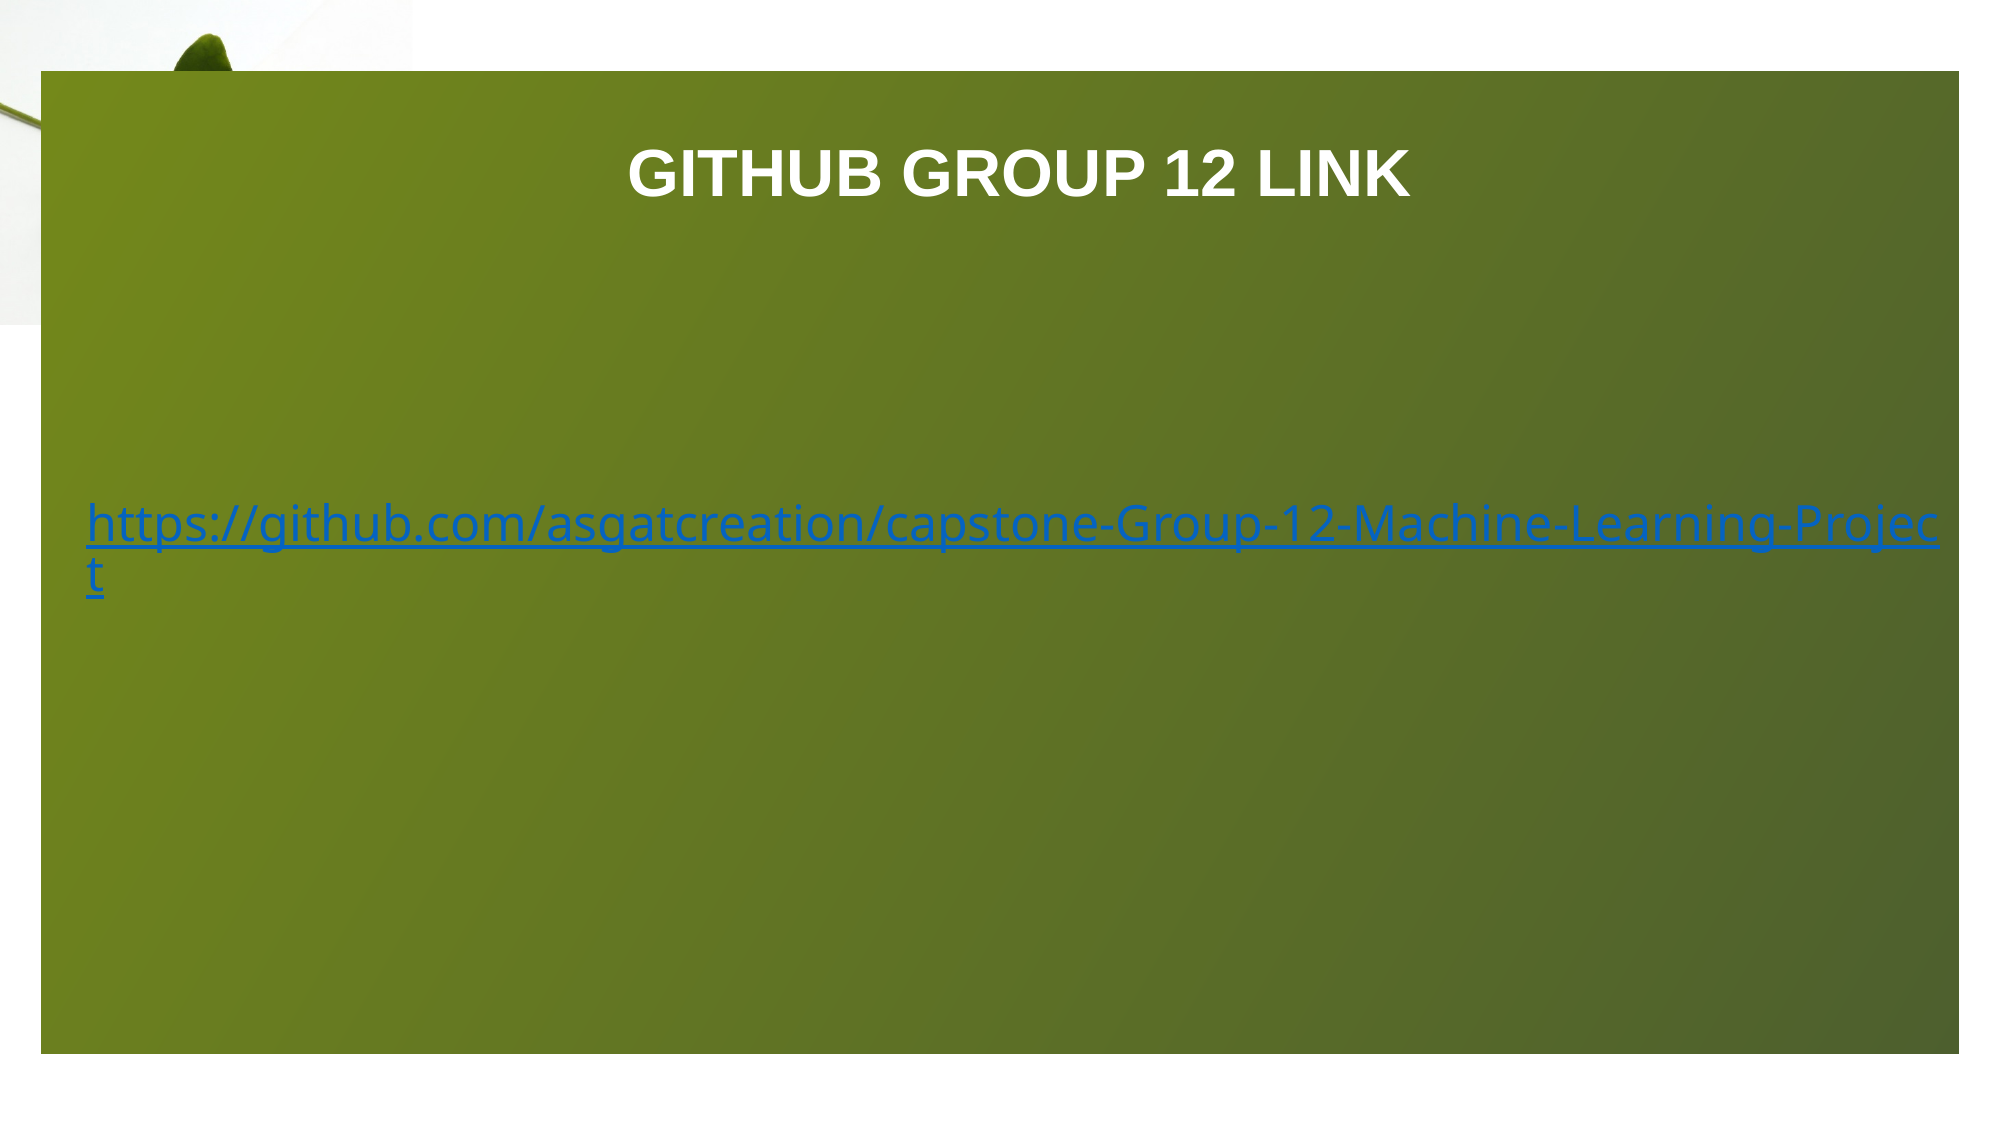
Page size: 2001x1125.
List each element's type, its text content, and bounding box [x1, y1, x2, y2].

text_box https://github.com/asgatcreation/capstone-Group-12-Machine-Learning-Project [71, 483, 1969, 793]
text_box [40, 70, 1960, 1054]
picture [0, 0, 413, 325]
text_box GITHUB GROUP 12 LINK [413, 122, 1959, 218]
